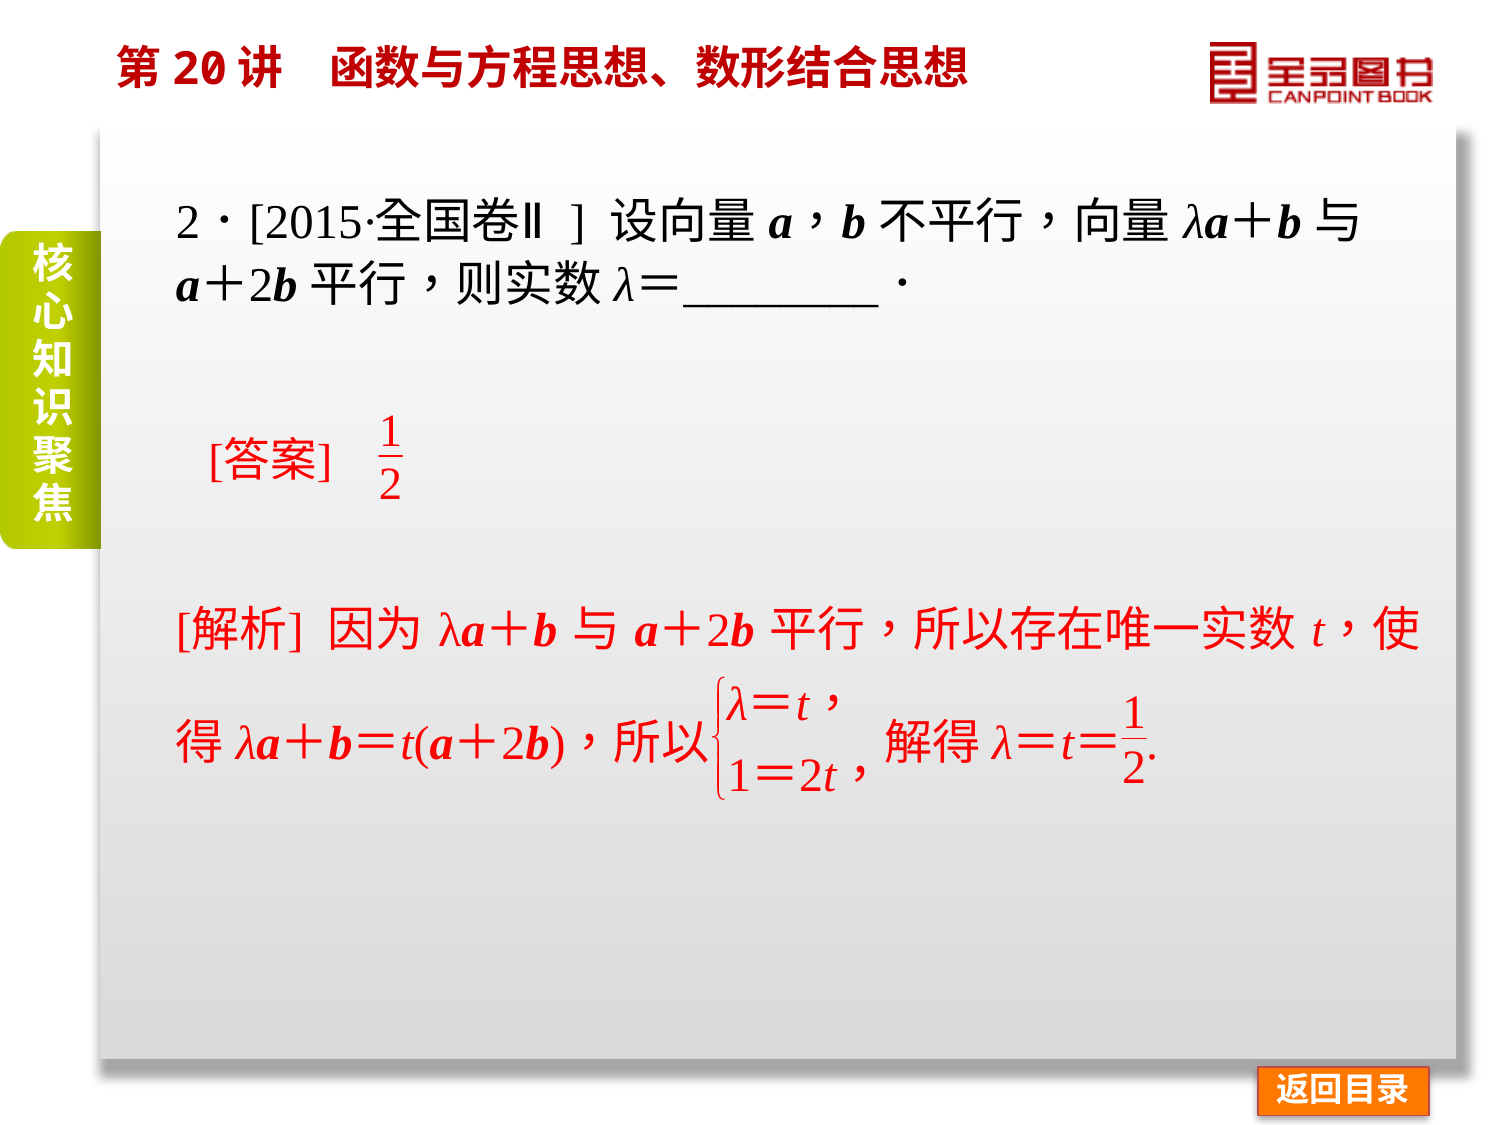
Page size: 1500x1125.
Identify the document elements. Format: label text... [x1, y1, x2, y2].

picture [1210, 42, 1433, 104]
picture [0, 231, 101, 549]
title 第20讲 函数与方程思想、数形结合思想 [100, 27, 1199, 106]
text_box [175, 189, 1364, 597]
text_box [161, 396, 614, 518]
text_box 返回目录 [1257, 1066, 1430, 1116]
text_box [175, 598, 1422, 1026]
